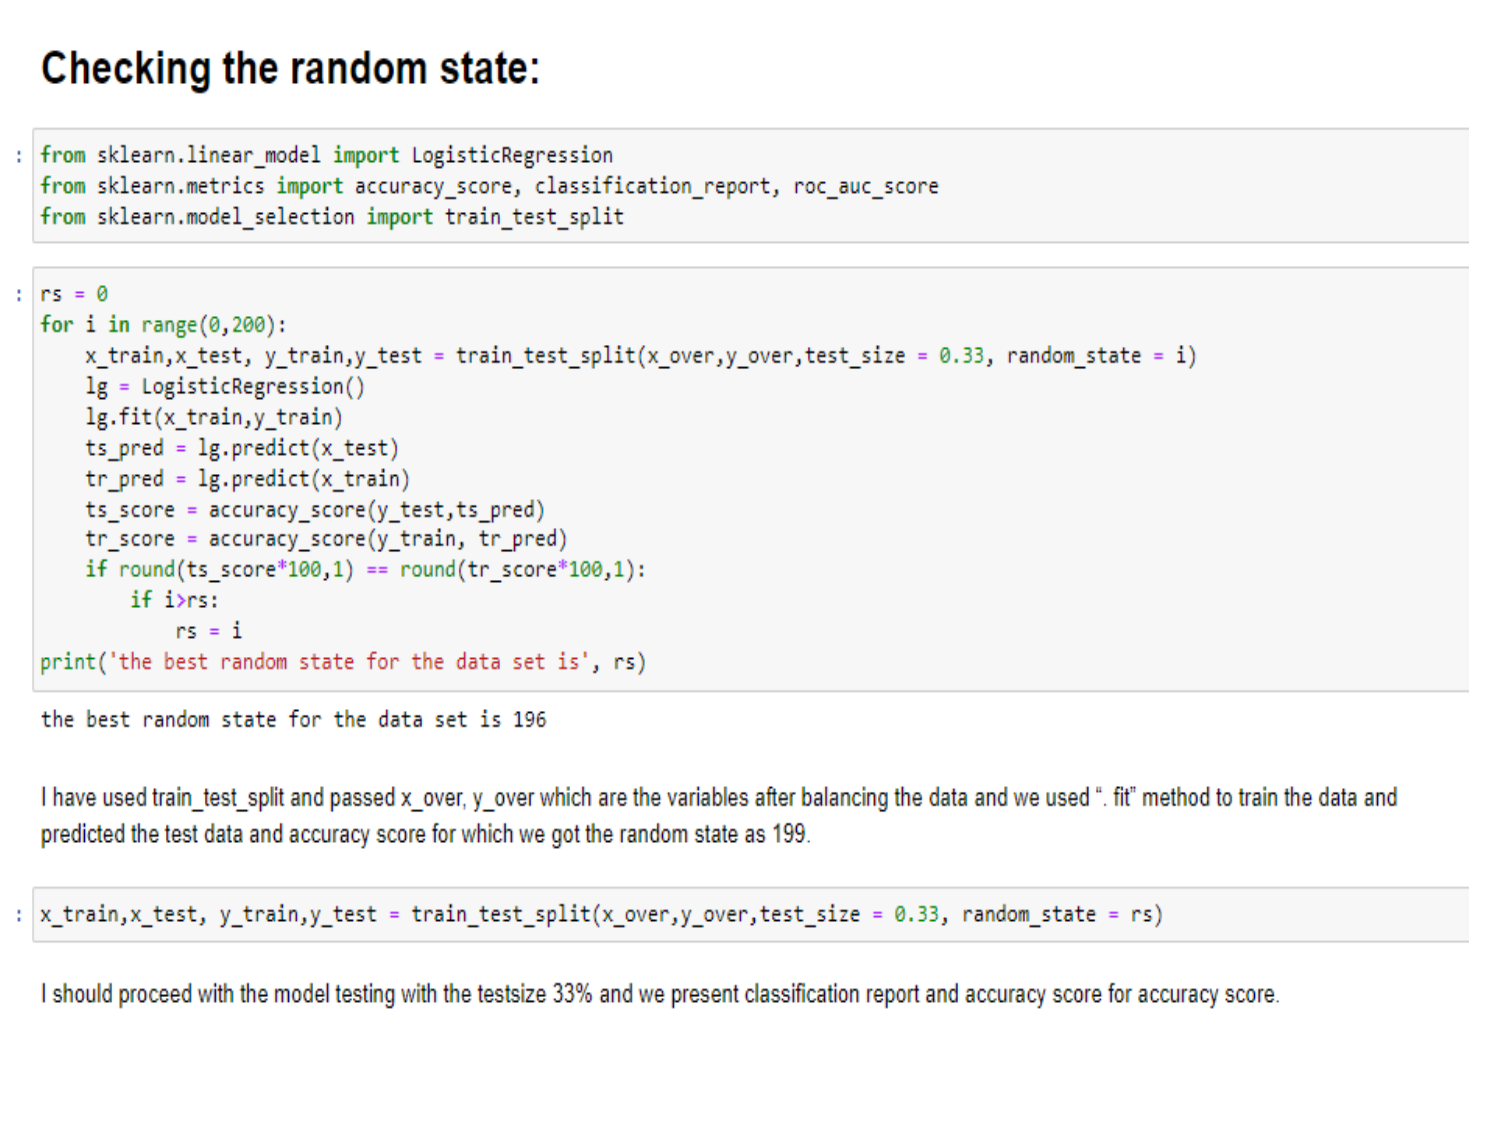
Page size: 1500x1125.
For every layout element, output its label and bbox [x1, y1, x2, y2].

picture [17, 30, 1469, 1024]
